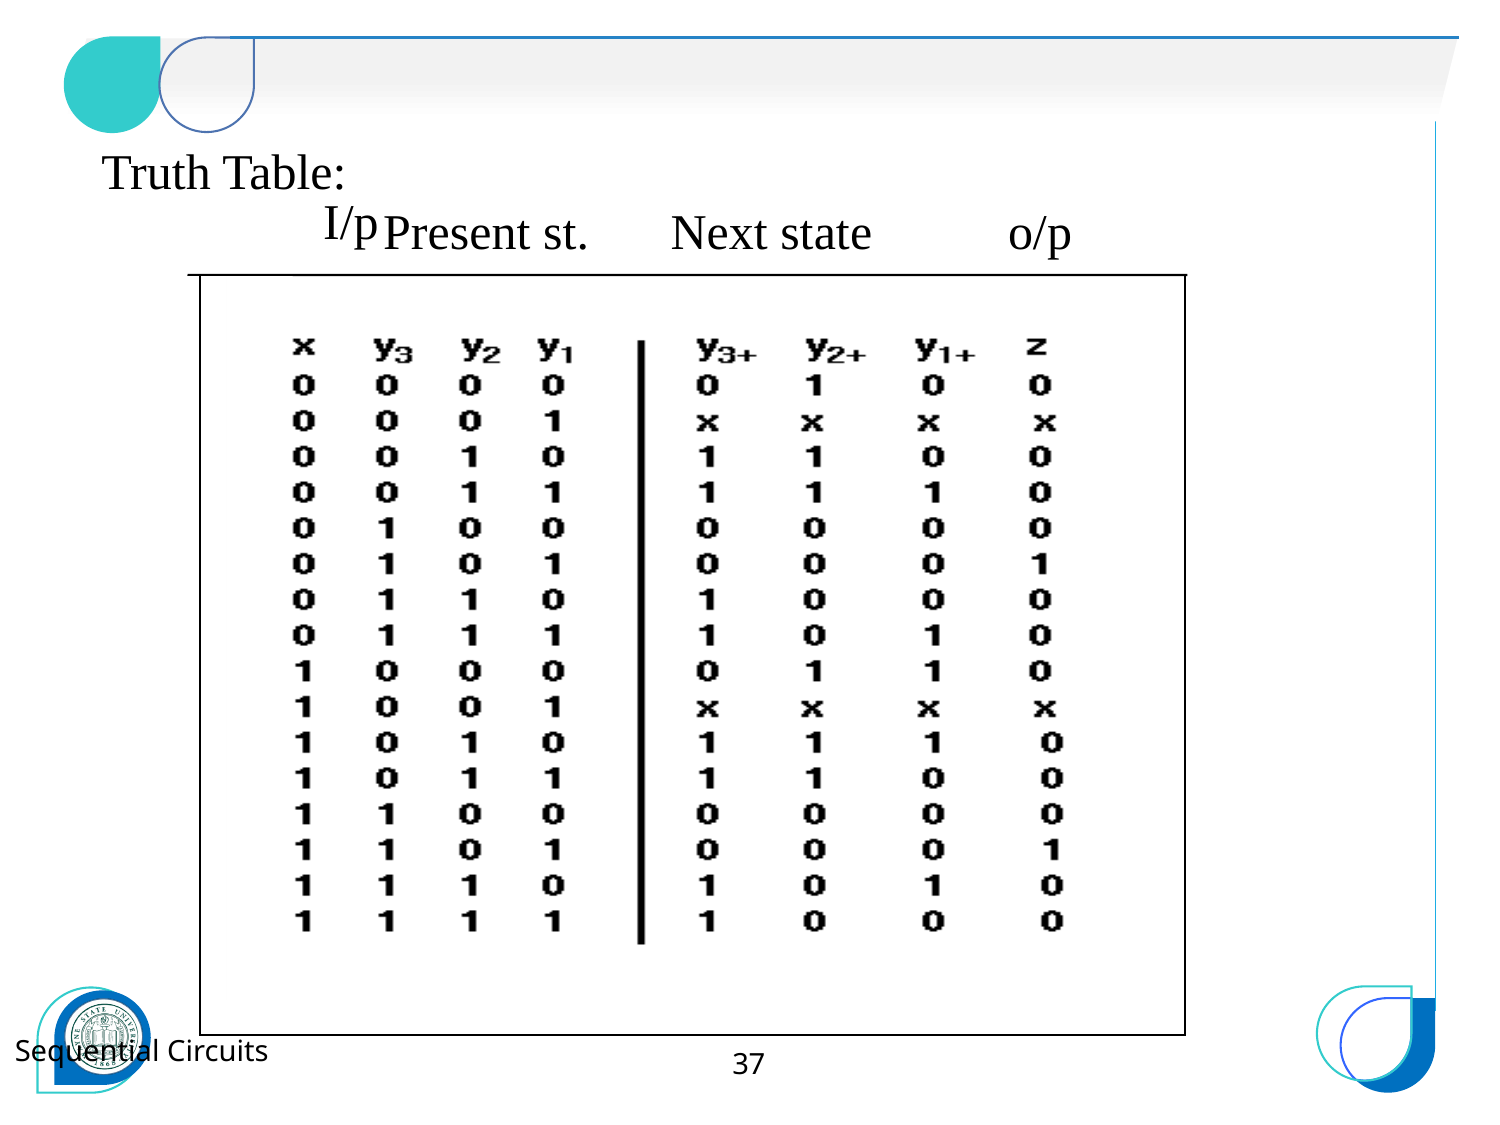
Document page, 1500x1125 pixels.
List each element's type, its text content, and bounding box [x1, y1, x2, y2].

text_box [199, 275, 1186, 1036]
slide_number 37 [573, 1037, 924, 1113]
text_box o/p [993, 192, 1088, 268]
text_box I/p [308, 182, 407, 258]
footer Sequential Circuits [0, 1025, 475, 1100]
text_box Present st. [292, 192, 605, 268]
text_box Truth Table: [86, 132, 363, 208]
text_box Next state [655, 192, 888, 268]
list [224, 274, 1225, 1001]
picture [64, 998, 143, 1025]
